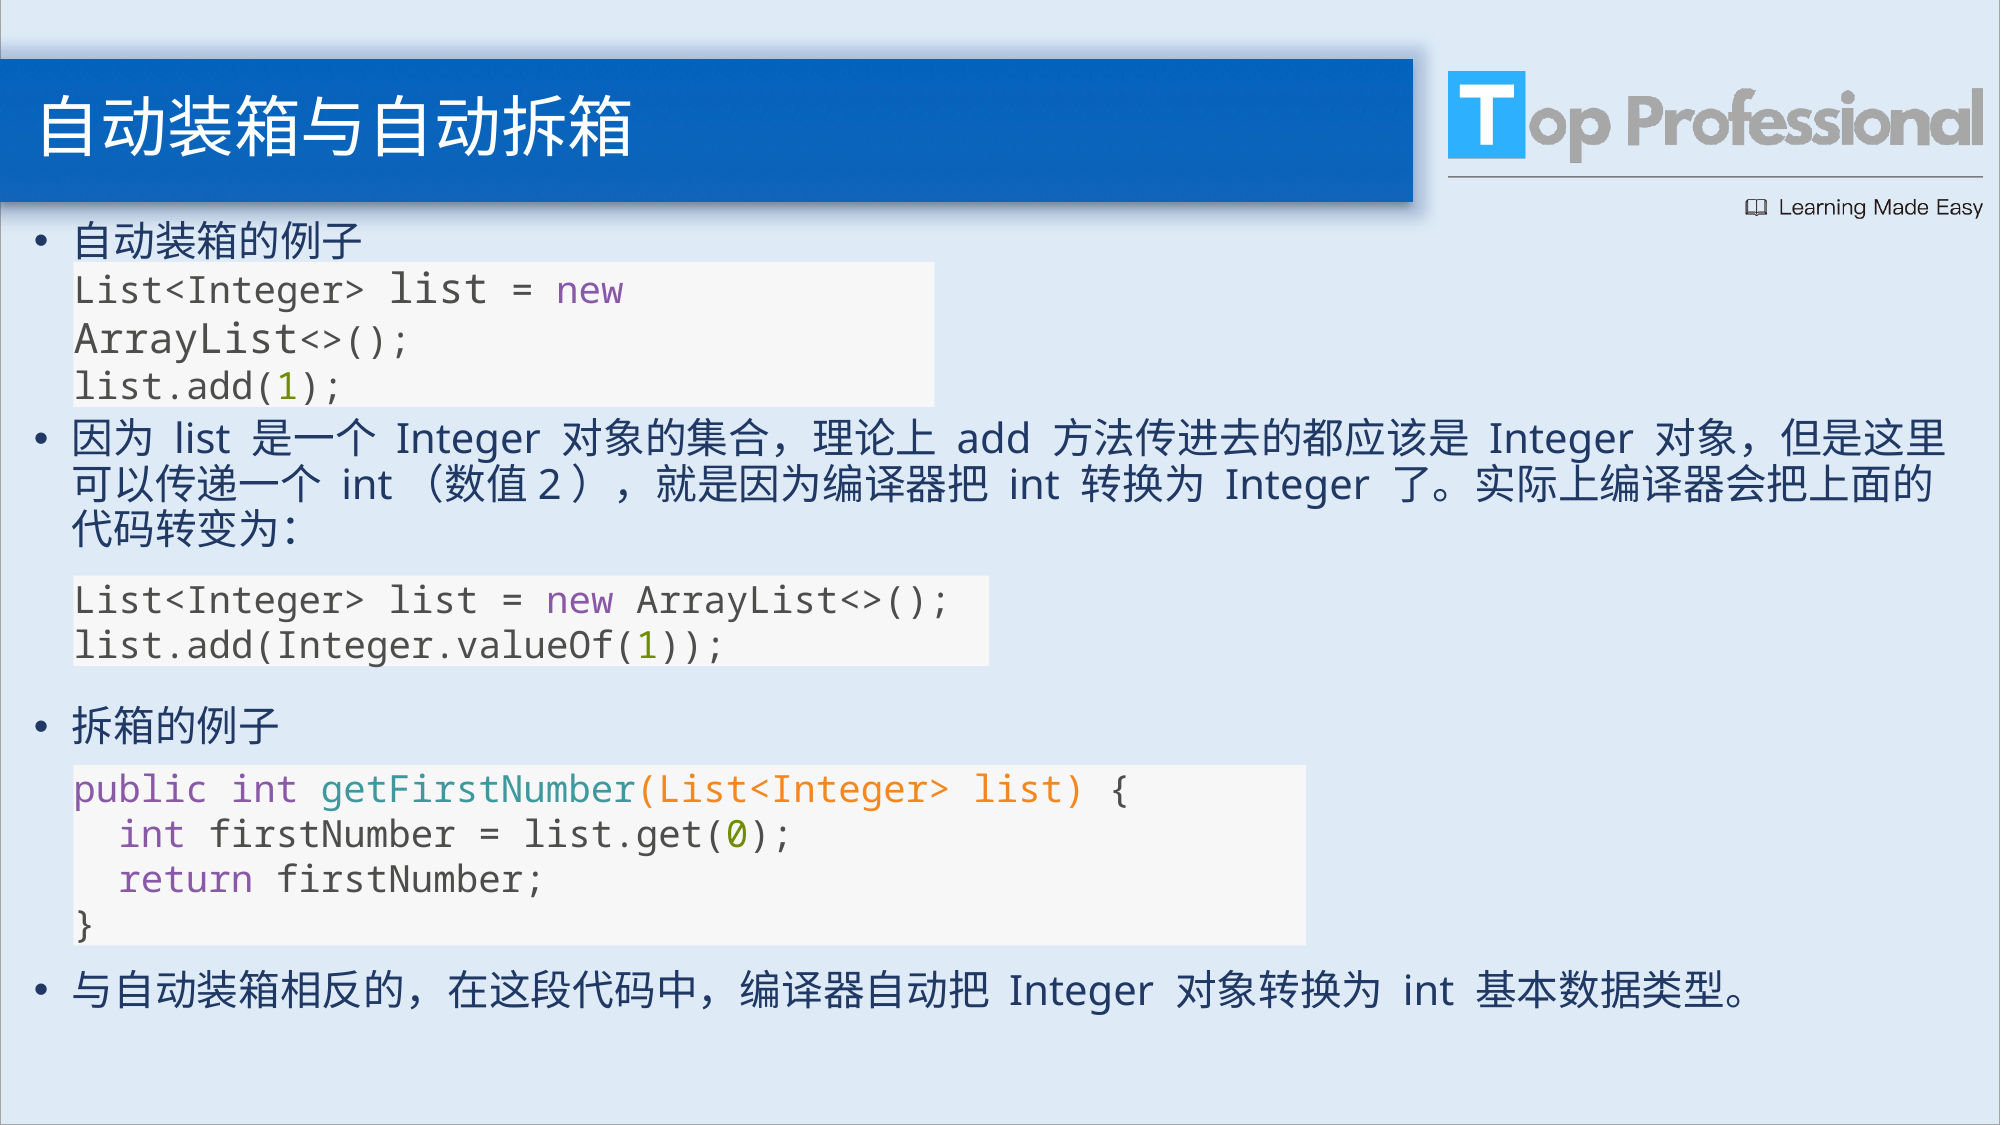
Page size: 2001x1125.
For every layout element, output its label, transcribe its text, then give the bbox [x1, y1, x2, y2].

text_box List<Integer> list = new ArrayList<>(); list.add(1); [73, 261, 935, 407]
list 自动装箱的例子 因为 list 是一个 Integer 对象的集合，理论上 add 方法传进去的都应该是 Integer 对象，但是这里可以传递一个 int（数值2），就是因为编译器把 int 转换为 Integer 了。实际上编译器会把上面的代码转变为： 拆箱的例子 与自动装箱相反的，在这段代码中，编译器自动把 Integer 对象转换为 int 基本数据类型。 [18, 212, 1978, 1110]
title 自动装箱与自动拆箱 [18, 75, 1400, 185]
text_box public int getFirstNumber(List<Integer> list) { int firstNumber = list.get(0); return firstNumber; } [73, 765, 1307, 946]
text_box List<Integer> list = new ArrayList<>(); list.add(Integer.valueOf(1)); [73, 575, 990, 666]
picture [0, 59, 1413, 202]
picture [1448, 71, 1983, 219]
